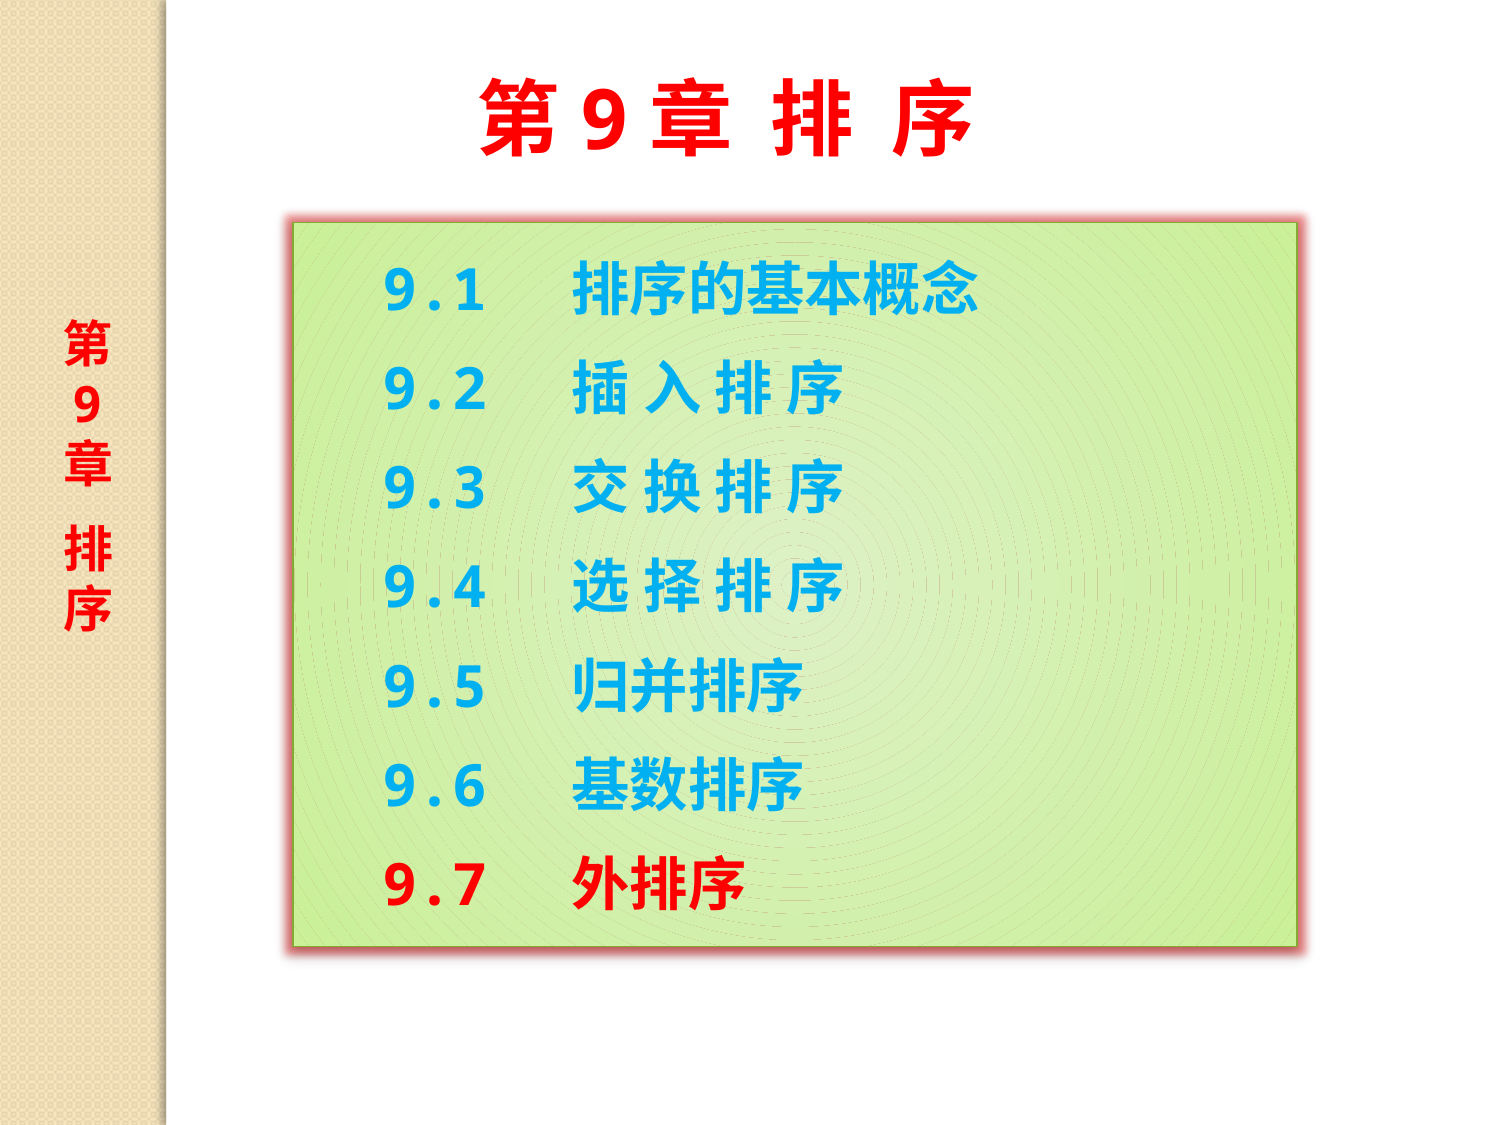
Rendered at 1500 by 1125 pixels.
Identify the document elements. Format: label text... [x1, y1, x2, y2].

text_box 9.1 排序的基本概念 9.2 插 入 排 序 9.3 交 换 排 序 9.4 选 择 排 序 9.5 归并排序 9.6 基数排序 9.7 外排序 [292, 222, 1298, 947]
text_box 第9章 排 序 [339, 58, 1132, 174]
text_box 第9章 排 序 [46, 304, 141, 645]
